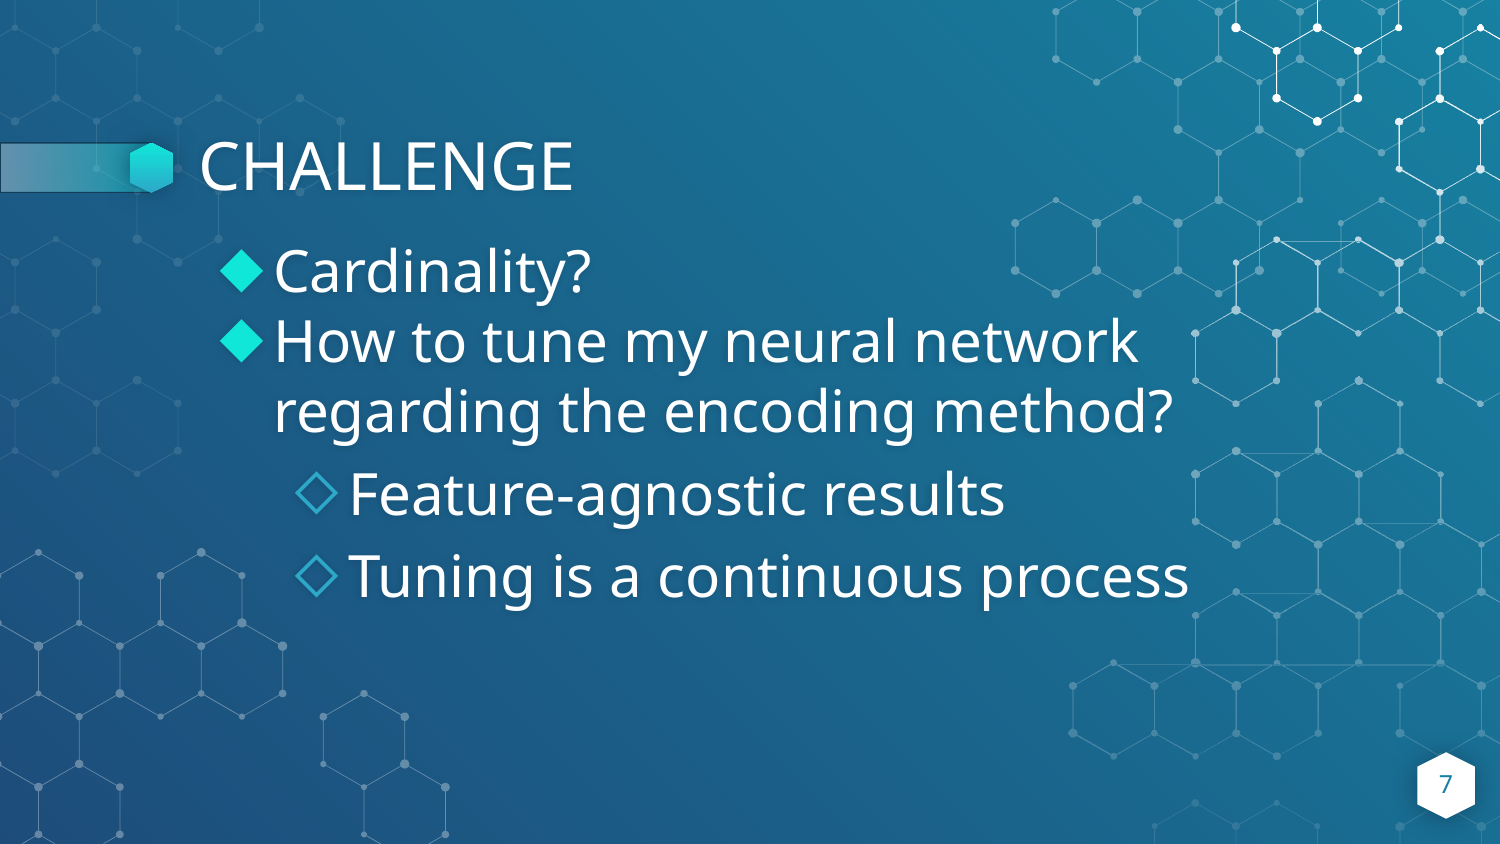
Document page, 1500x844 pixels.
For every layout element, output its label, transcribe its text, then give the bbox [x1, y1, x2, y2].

title CHALLENGE [198, 140, 1302, 198]
slide_number 7 [1417, 752, 1475, 819]
list Cardinality? How to tune my neural network regarding the encoding method? Feature-agnostic results Tuning is a continuous process [198, 234, 1302, 733]
